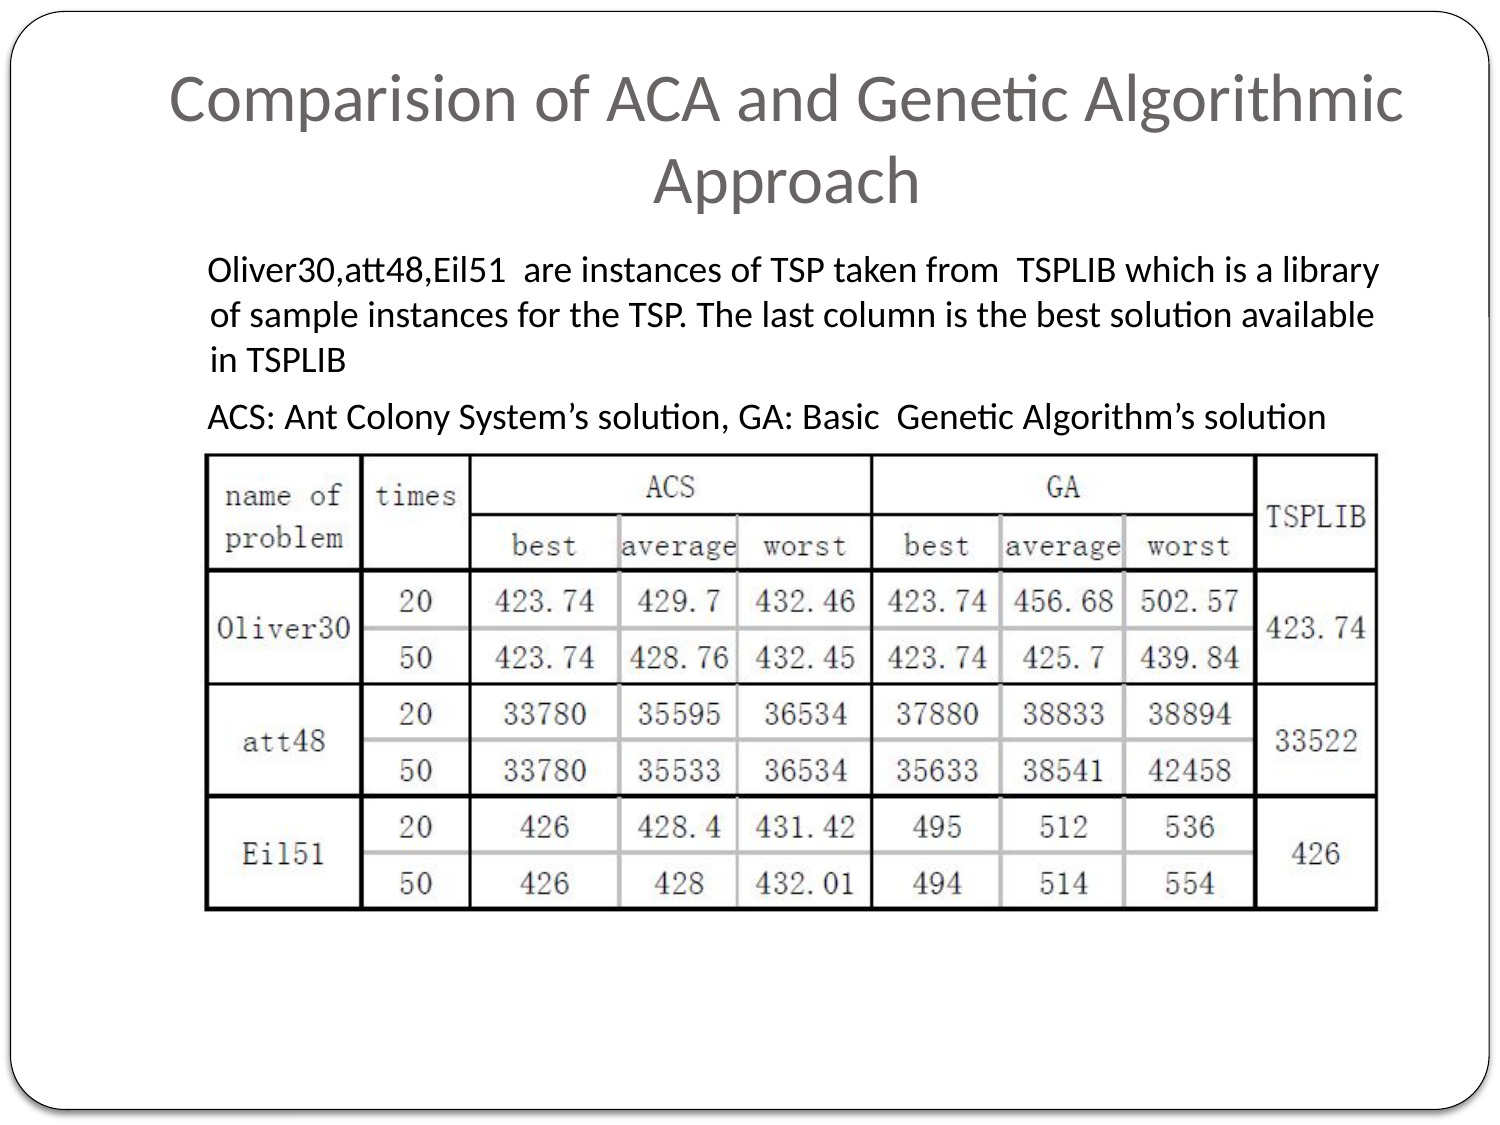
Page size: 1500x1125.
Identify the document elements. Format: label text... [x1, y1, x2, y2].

list Oliver30,att48,Eil51 are instances of TSP taken from TSPLIB which is a library of sample instances for the TSP. The last column is the best solution available in TSPLIB ACS: Ant Colony System’s solution, GA: Basic Genetic Algorithm’s solution [150, 237, 1425, 988]
picture [199, 449, 1398, 921]
title Comparision of ACA and Genetic Algorithmic Approach [150, 45, 1425, 233]
